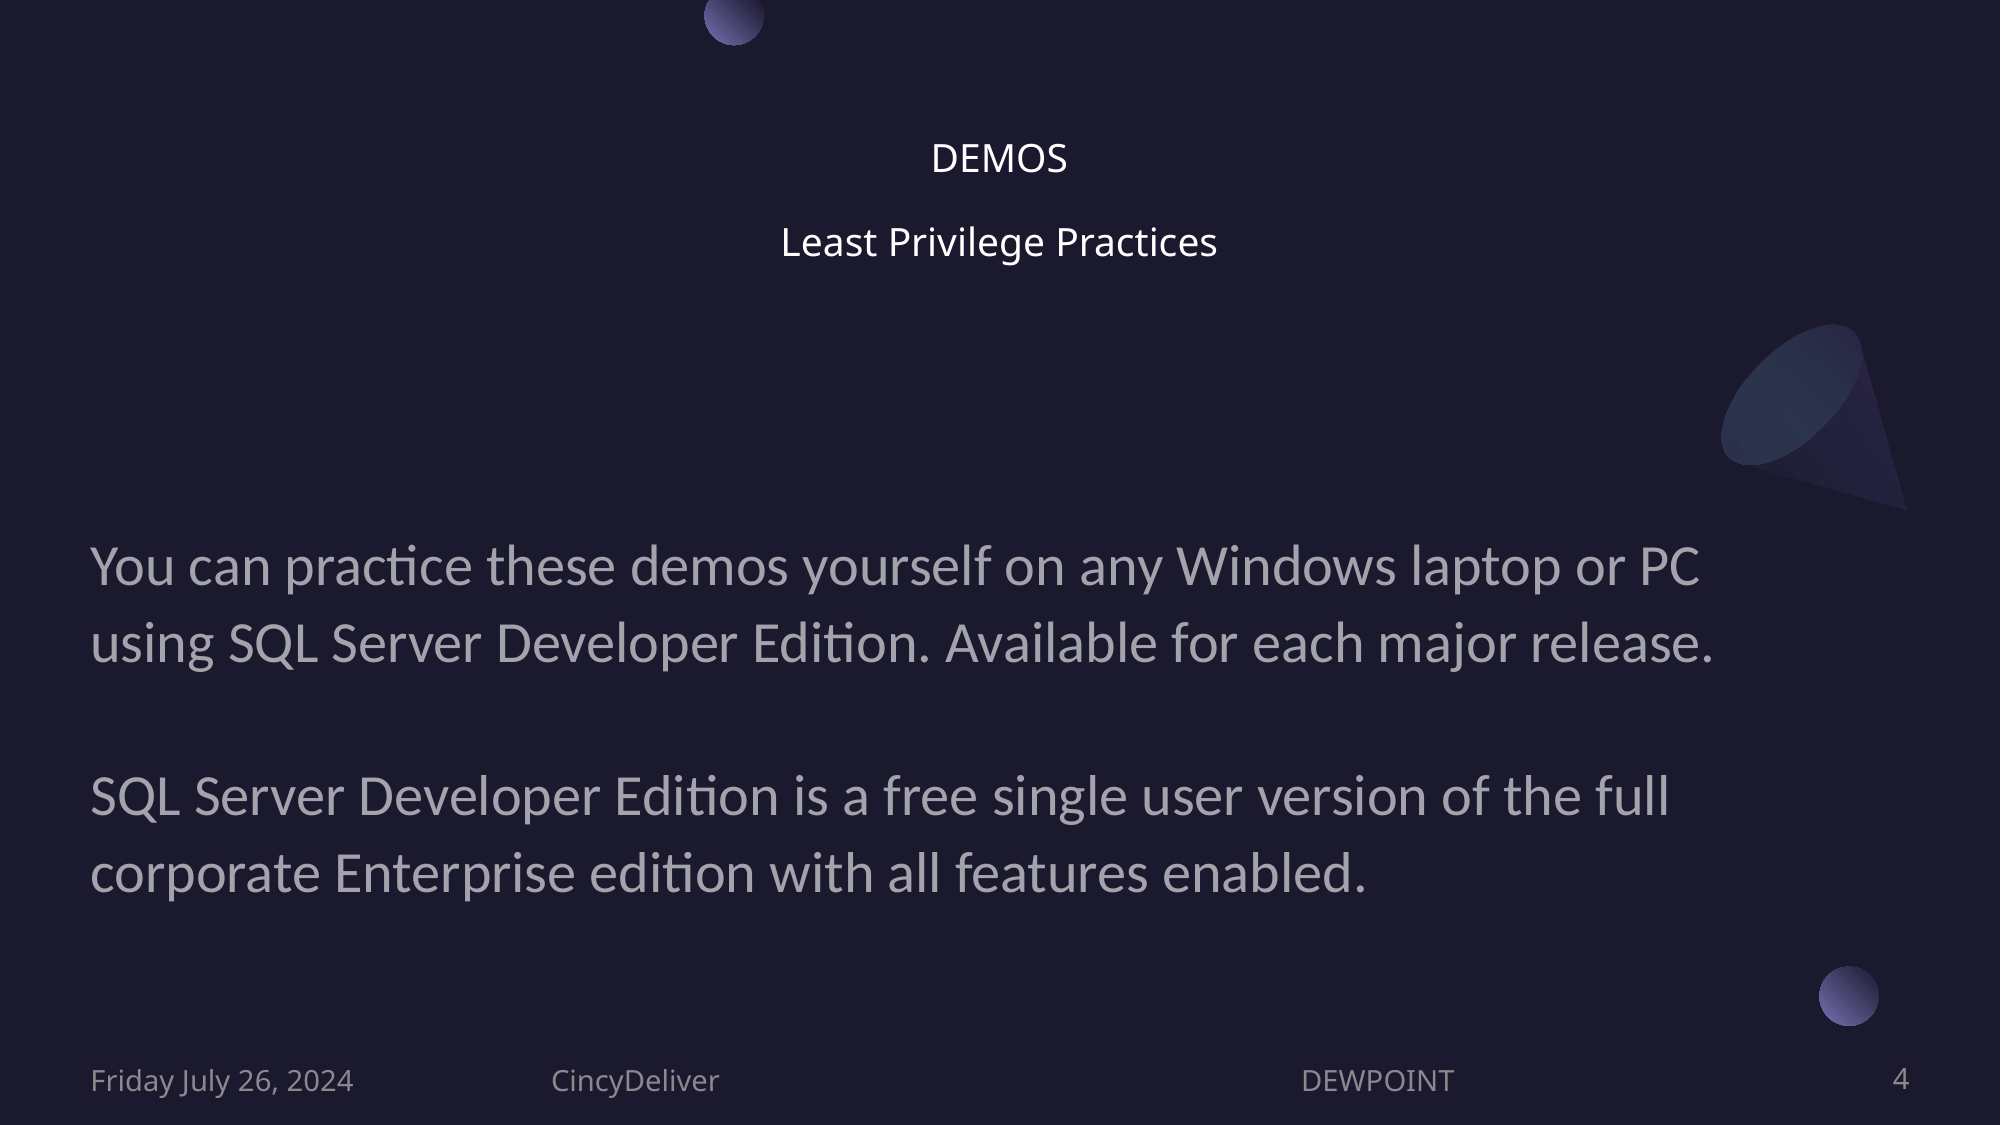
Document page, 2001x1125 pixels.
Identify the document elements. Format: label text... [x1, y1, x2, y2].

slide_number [90, 1067, 522, 1093]
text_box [1702, 332, 1922, 541]
footer CincyDeliver DEWPOINT [551, 1067, 1598, 1093]
title DEMOS Least Privilege Practices [89, 138, 1910, 266]
slide_number 4 [1632, 1067, 1910, 1093]
text_box [703, 0, 765, 47]
list You can practice these demos yourself on any Windows laptop or PC using SQL Server Developer Edition. Available for each major release. SQL Server Developer Edition is a free single user version of the full corporate Enterprise edition with all features enabled. [90, 519, 1910, 981]
